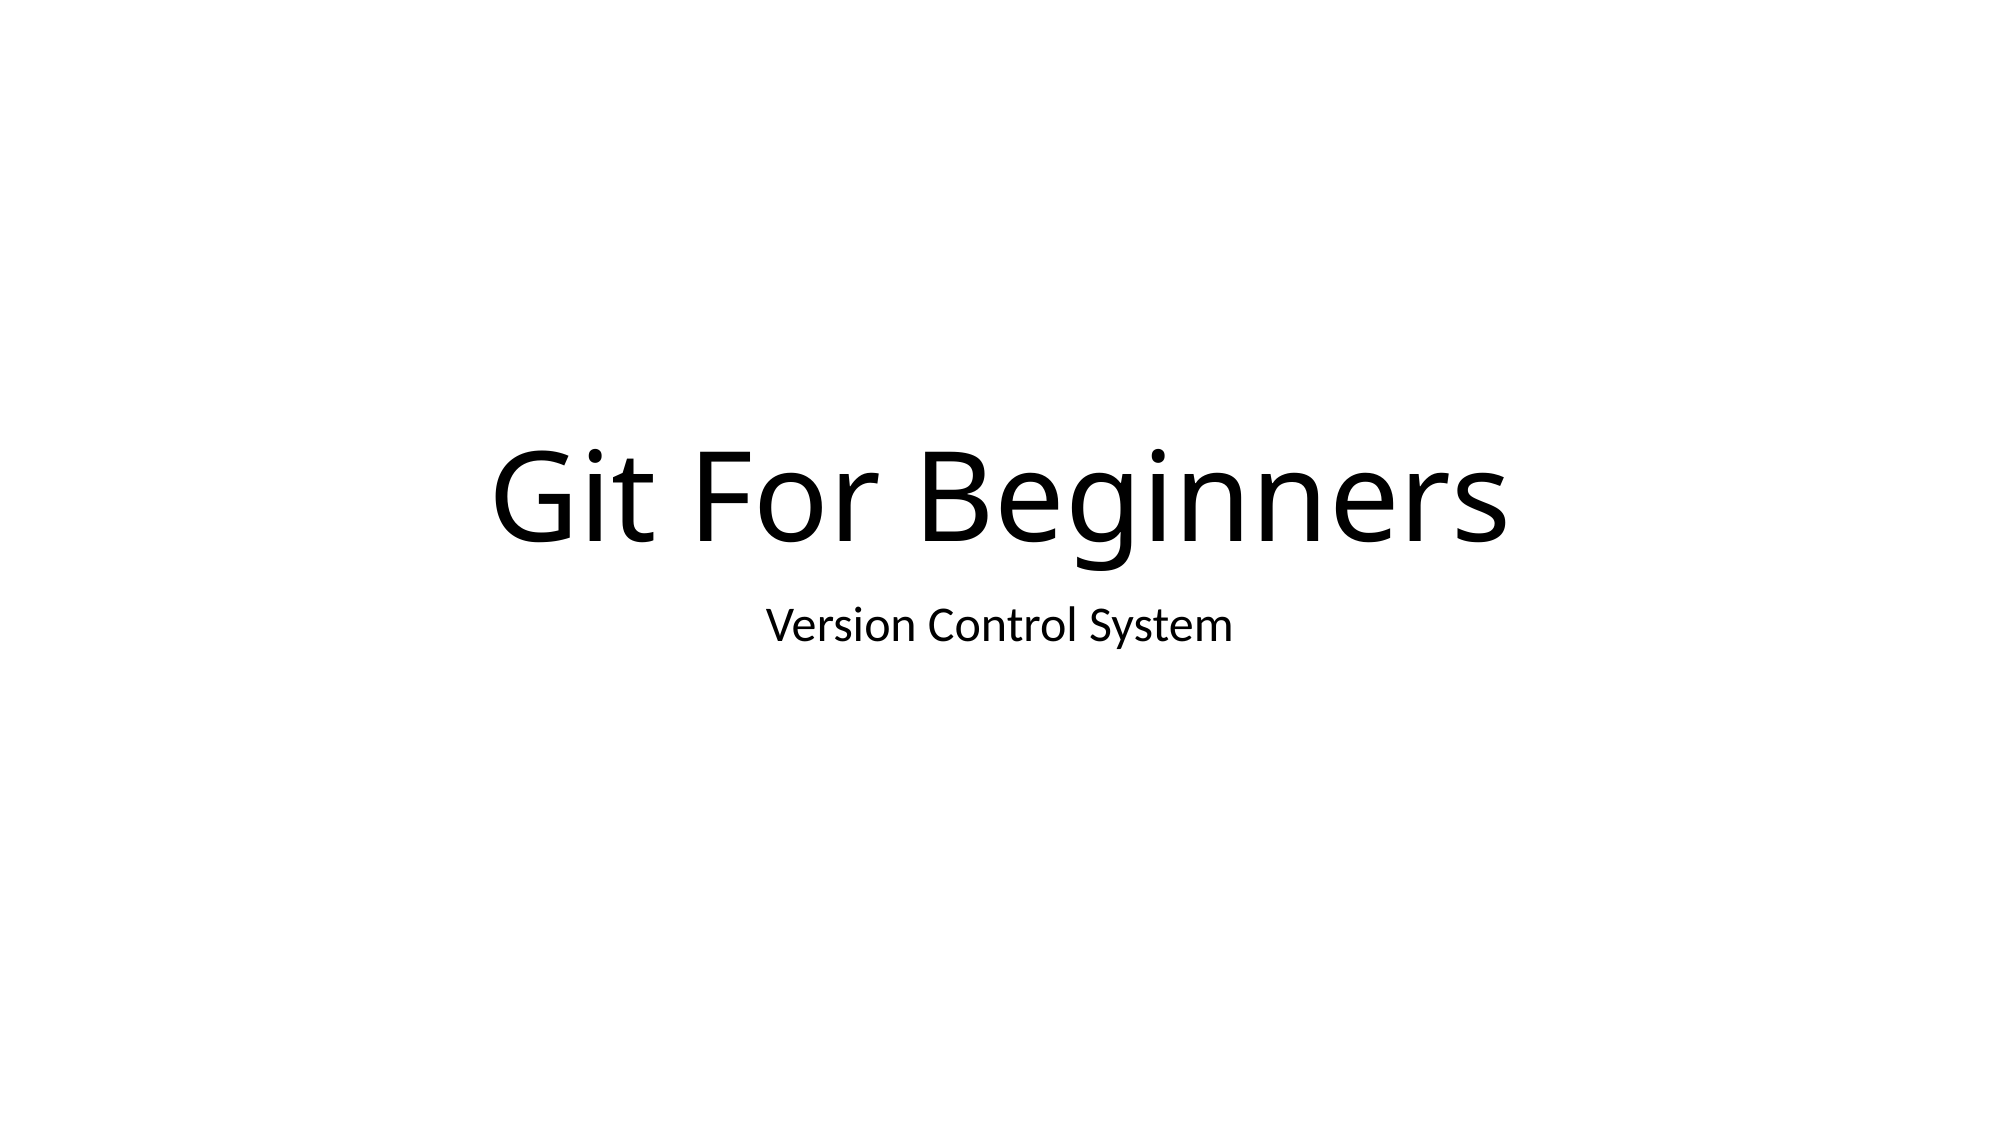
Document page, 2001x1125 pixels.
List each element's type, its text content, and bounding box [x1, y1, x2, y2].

title Git For Beginners [249, 184, 1750, 576]
subtitle Version Control System [249, 590, 1750, 863]
